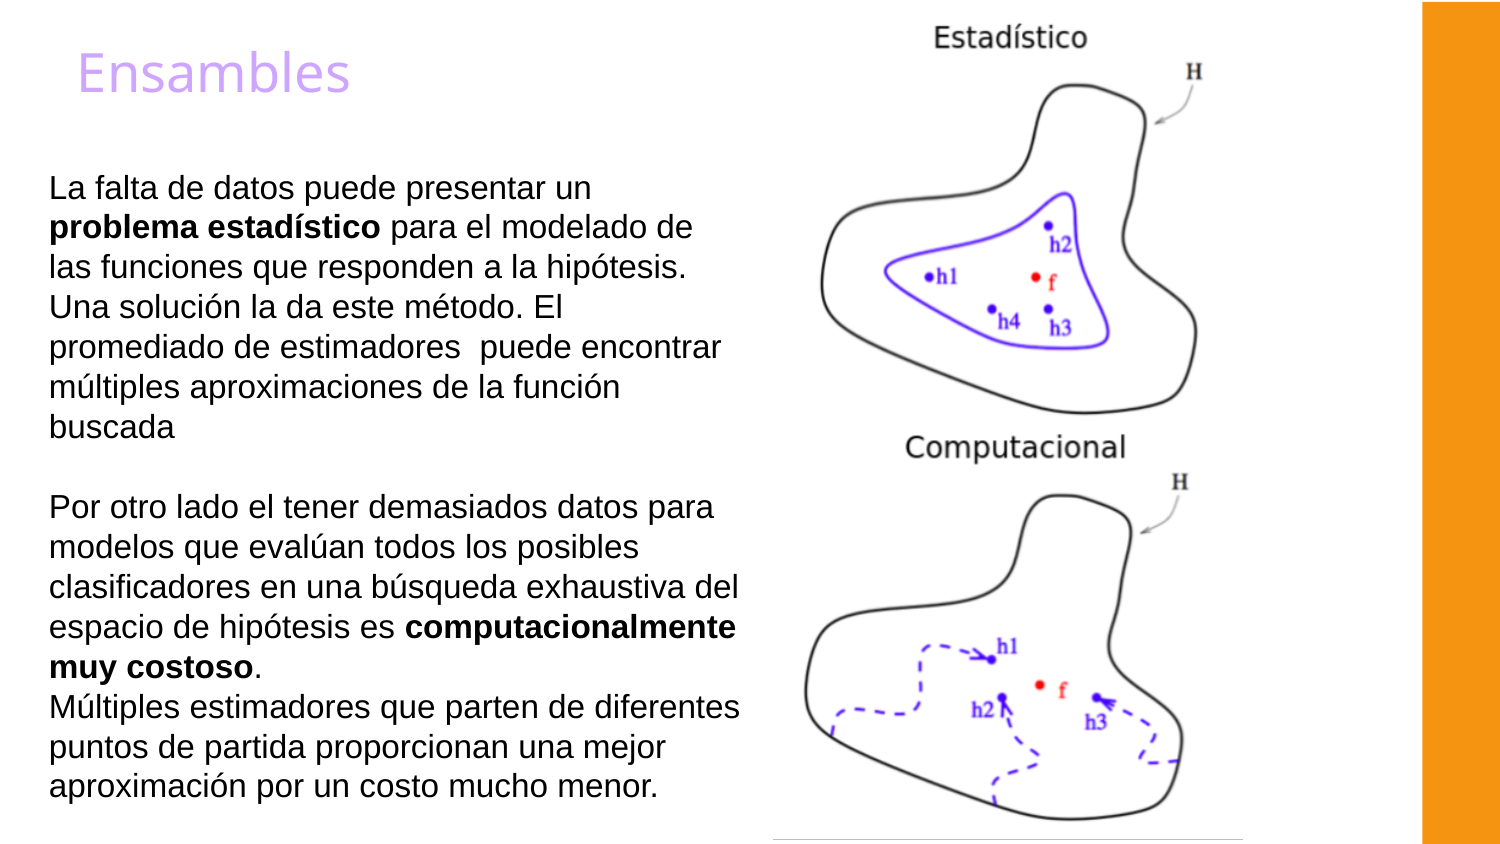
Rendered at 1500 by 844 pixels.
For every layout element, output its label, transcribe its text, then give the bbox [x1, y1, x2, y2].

picture [772, 3, 1247, 842]
text_box [1422, 1, 1500, 844]
title Ensambles [61, 23, 796, 111]
